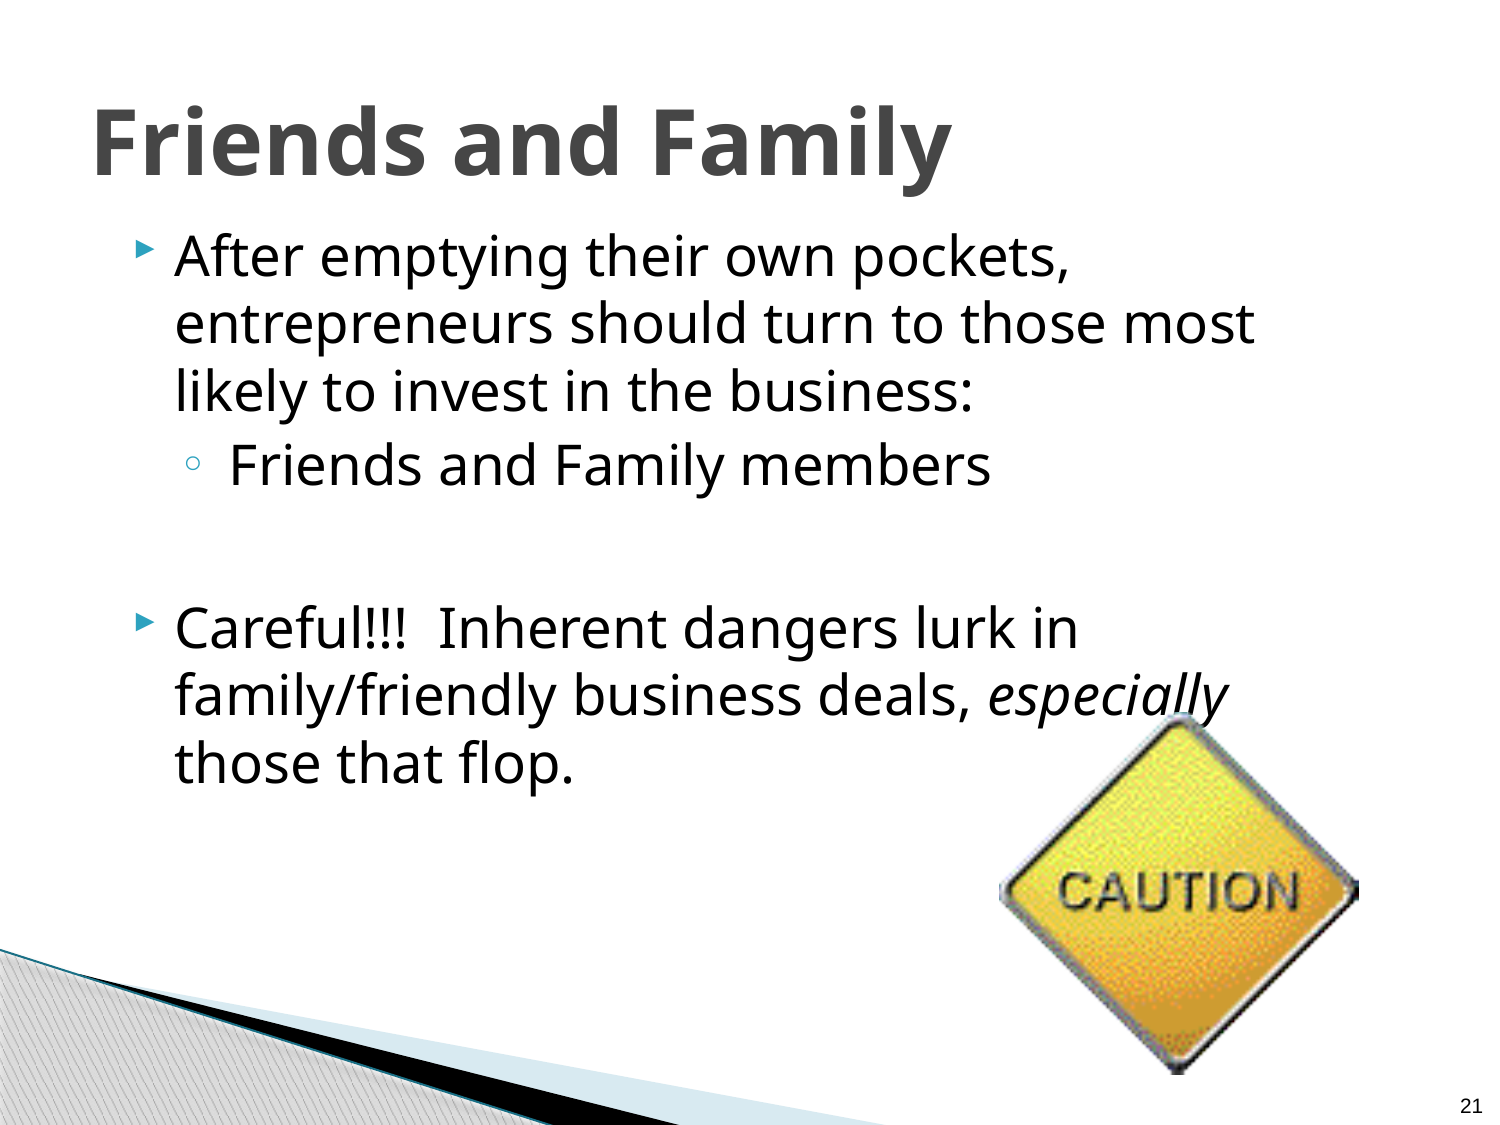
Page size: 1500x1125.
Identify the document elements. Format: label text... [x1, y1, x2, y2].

text_box Friends and Family [74, 45, 1425, 233]
picture [999, 712, 1360, 1076]
list After emptying their own pockets, entrepreneurs should turn to those most likely to invest in the business: Friends and Family members Careful!!! Inherent dangers lurk in family/friendly business deals, especially those that flop. [99, 233, 1326, 1026]
slide_number 21 [1147, 1047, 1498, 1125]
